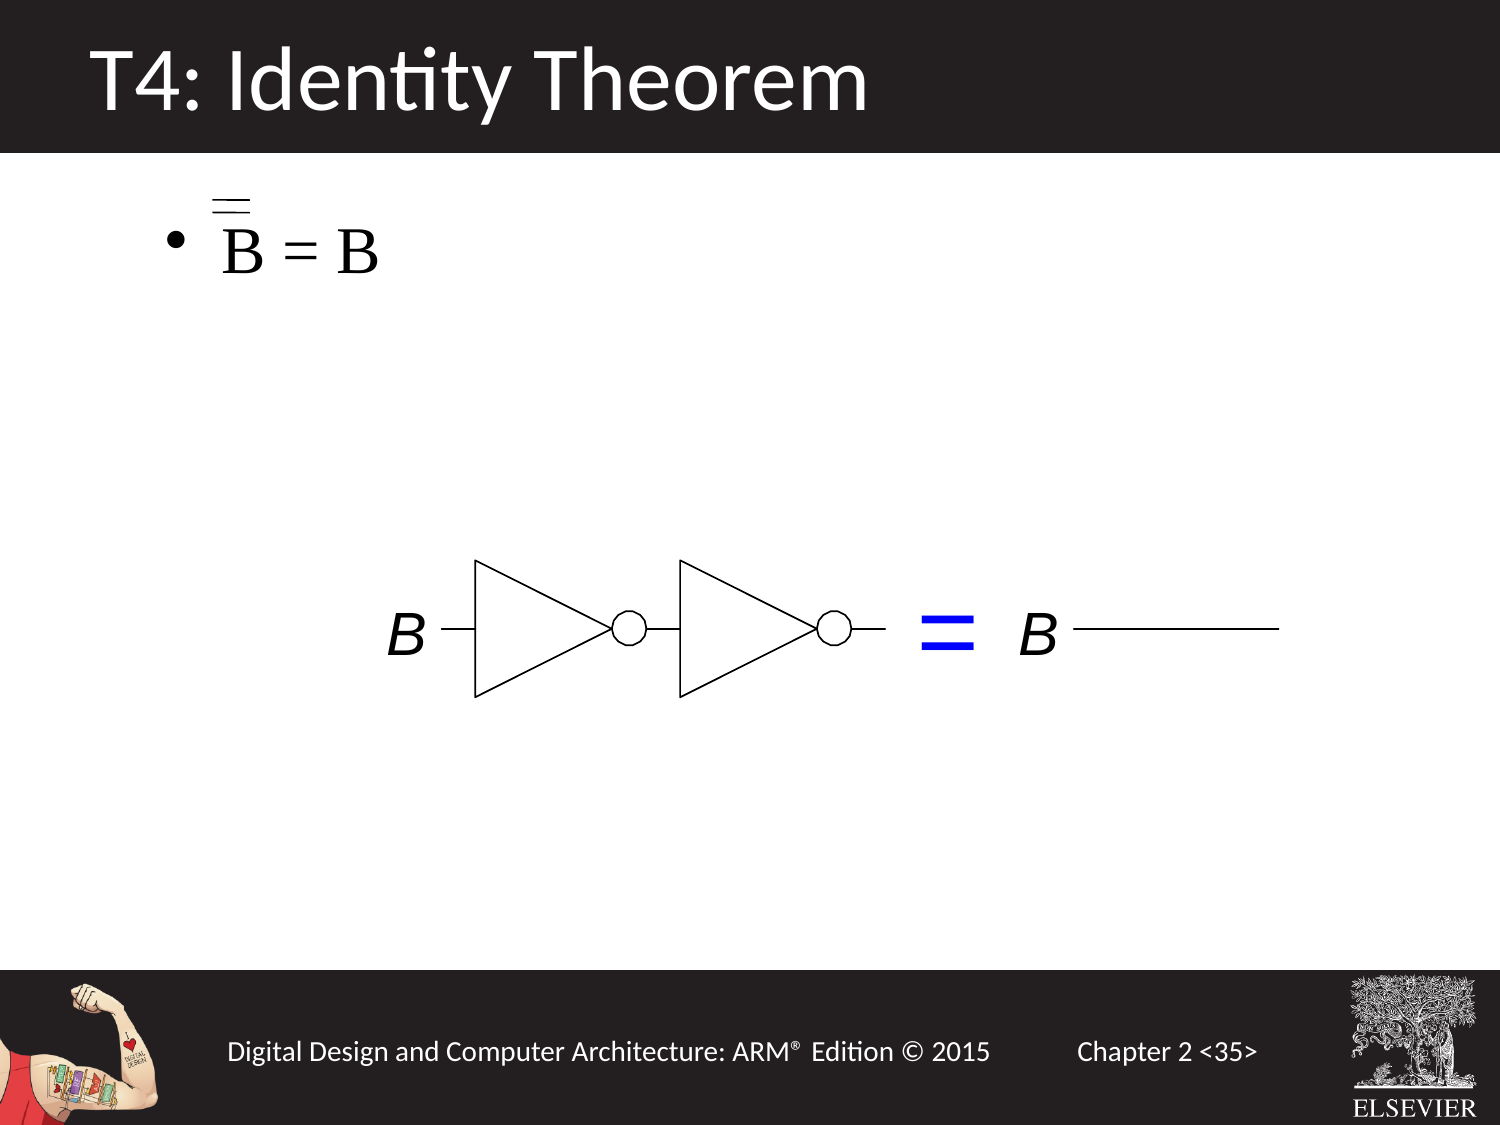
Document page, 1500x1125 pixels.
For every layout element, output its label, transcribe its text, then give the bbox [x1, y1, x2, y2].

text_box B = B [150, 199, 1450, 1013]
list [324, 537, 1288, 737]
text_box T4: Identity Theorem [75, 11, 1375, 136]
picture [0, 979, 163, 1125]
picture [1350, 974, 1477, 1117]
